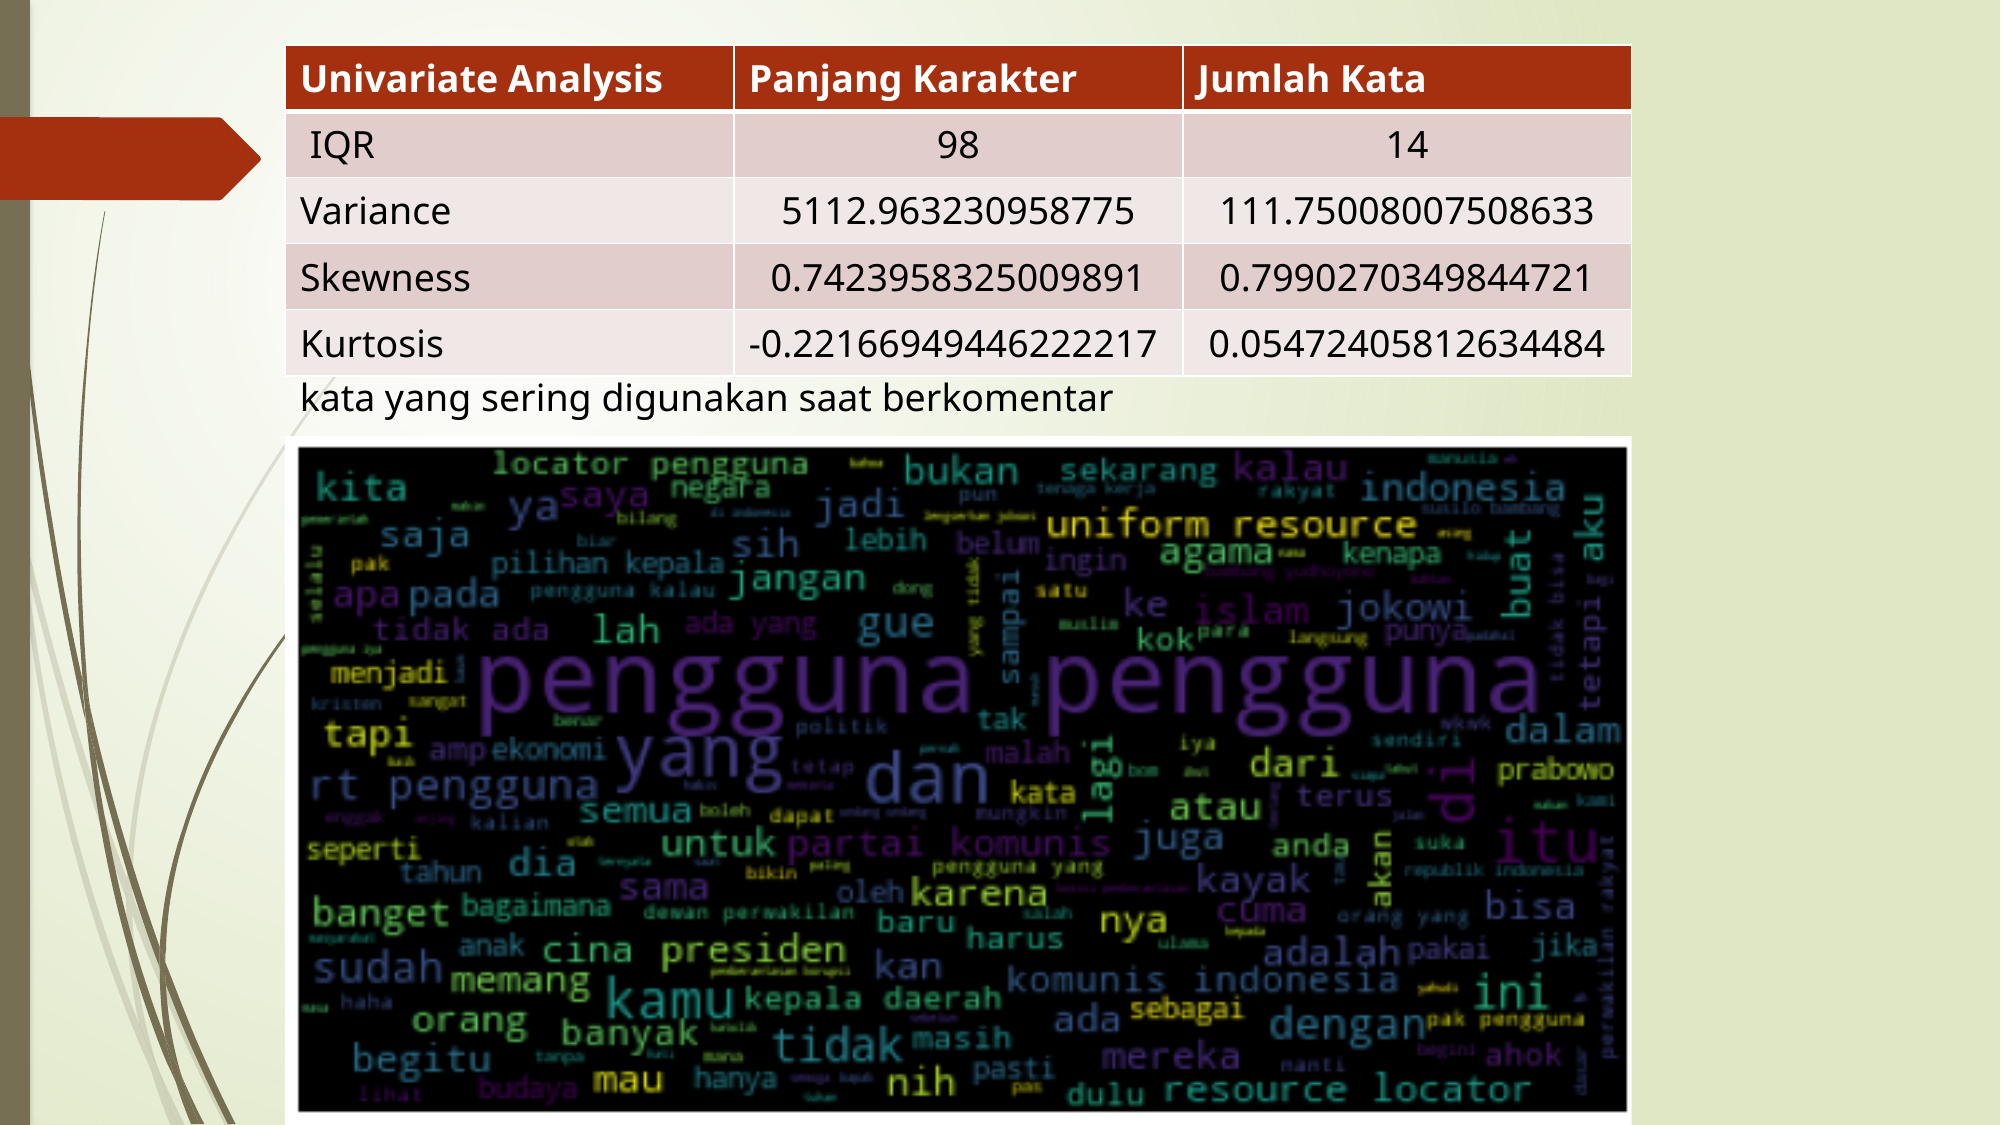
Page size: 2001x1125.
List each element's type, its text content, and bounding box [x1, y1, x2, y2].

table_cell 98 [735, 114, 1182, 177]
table_cell 0.05472405812634484 [1184, 310, 1631, 375]
table_cell Kurtosis [286, 310, 733, 367]
table_cell IQR [286, 114, 733, 177]
table_header Jumlah Kata [1184, 46, 1631, 109]
table_cell -0.22166949446222217 [735, 310, 1182, 367]
text_box kata yang sering digunakan saat berkomentar [285, 367, 1336, 427]
table_cell 111.75008007508633 [1184, 178, 1631, 243]
table_cell 0.7423958325009891 [735, 244, 1182, 309]
table_cell 5112.963230958775 [735, 178, 1182, 243]
table_cell 0.7990270349844721 [1184, 244, 1631, 309]
table_header Panjang Karakter [735, 46, 1182, 109]
picture [284, 436, 1632, 1125]
table_cell Skewness [286, 244, 733, 309]
table_cell 14 [1184, 114, 1631, 177]
table_cell Variance [286, 178, 733, 243]
table_header Univariate Analysis [286, 46, 733, 109]
